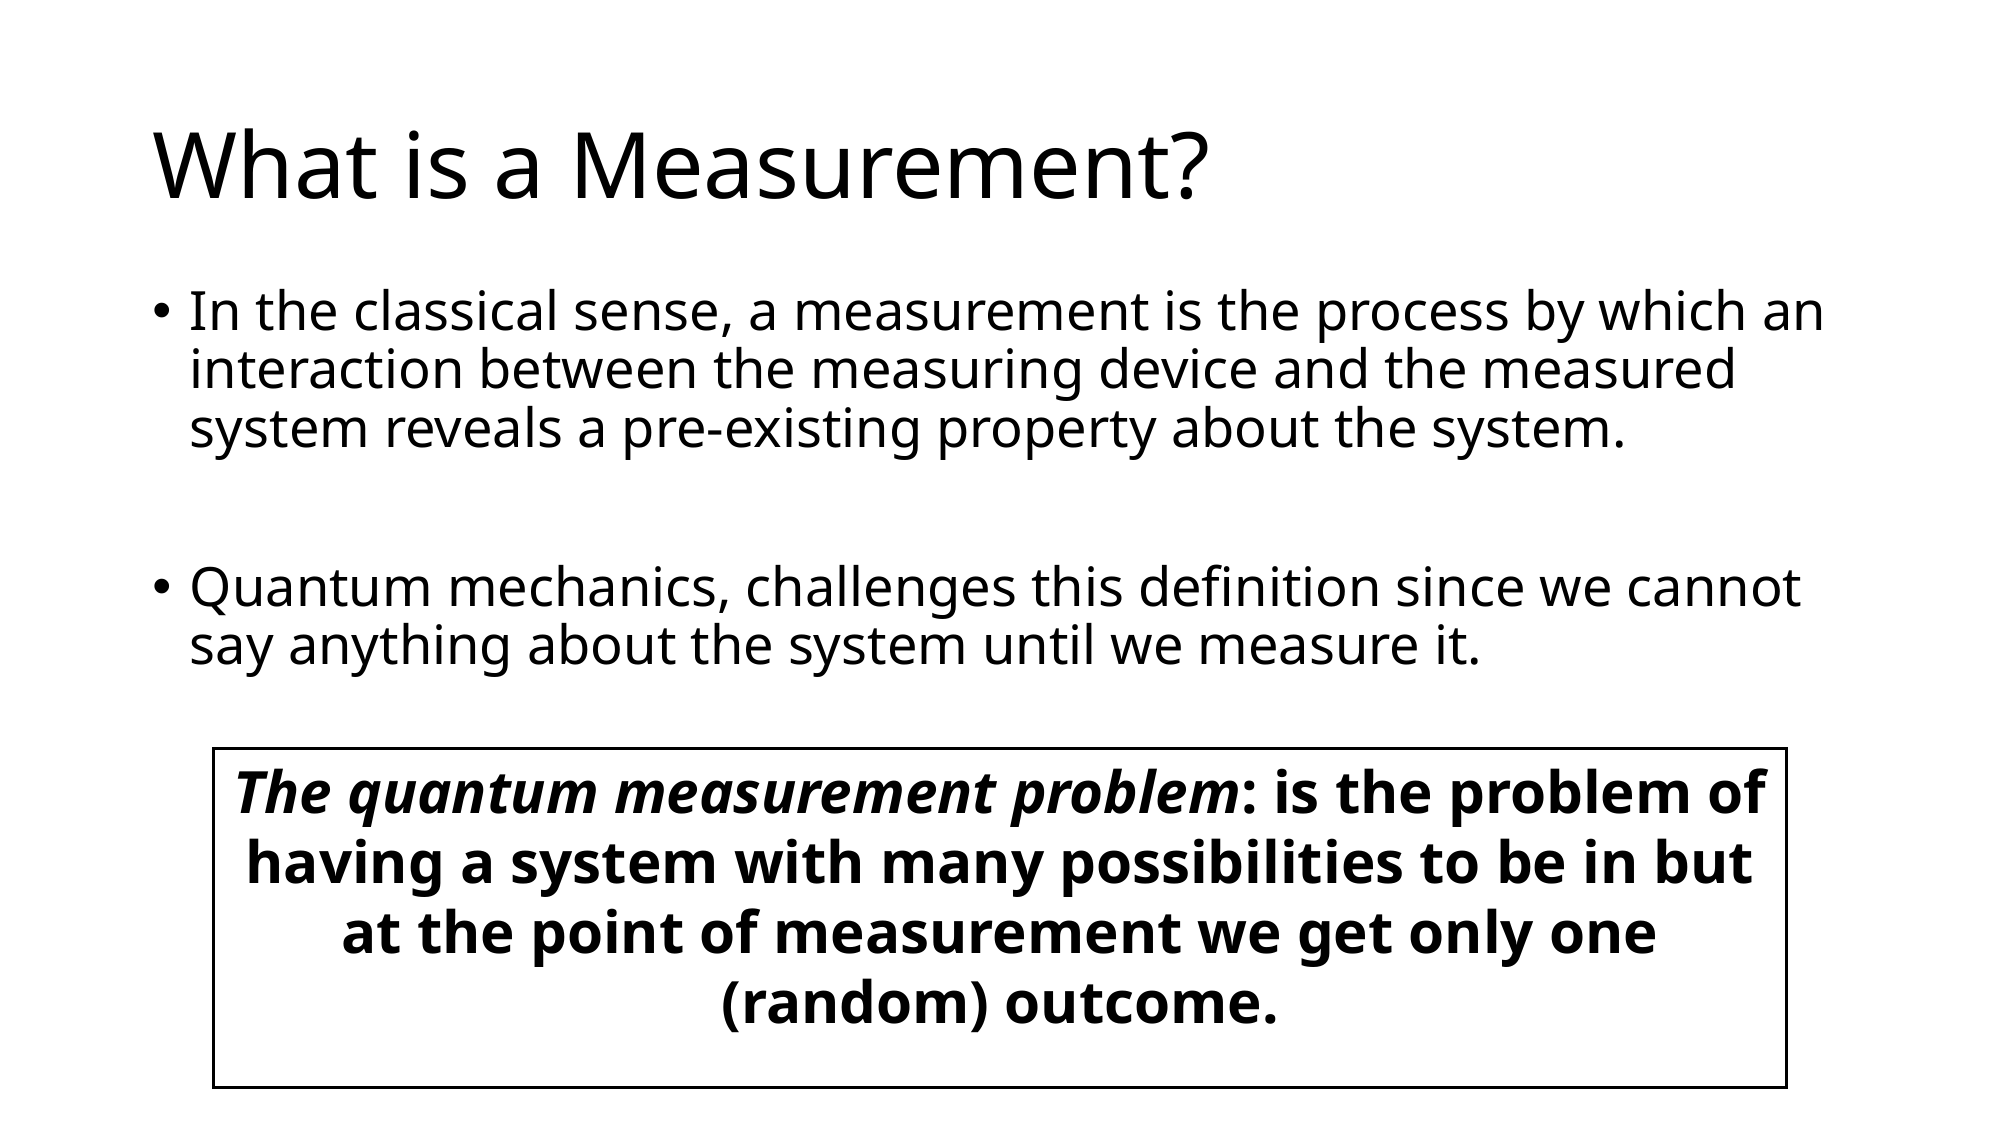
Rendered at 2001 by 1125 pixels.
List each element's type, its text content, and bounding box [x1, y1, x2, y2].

text_box The quantum measurement problem: is the problem of having a system with many possibilities to be in but at the point of measurement we get only one (random) outcome. [212, 747, 1788, 1089]
list In the classical sense, a measurement is the process by which an interaction between the measuring device and the measured system reveals a pre-existing property about the system. Quantum mechanics, challenges this definition since we cannot say anything about the system until we measure it. [137, 276, 1863, 991]
title What is a Measurement? [137, 59, 1863, 276]
